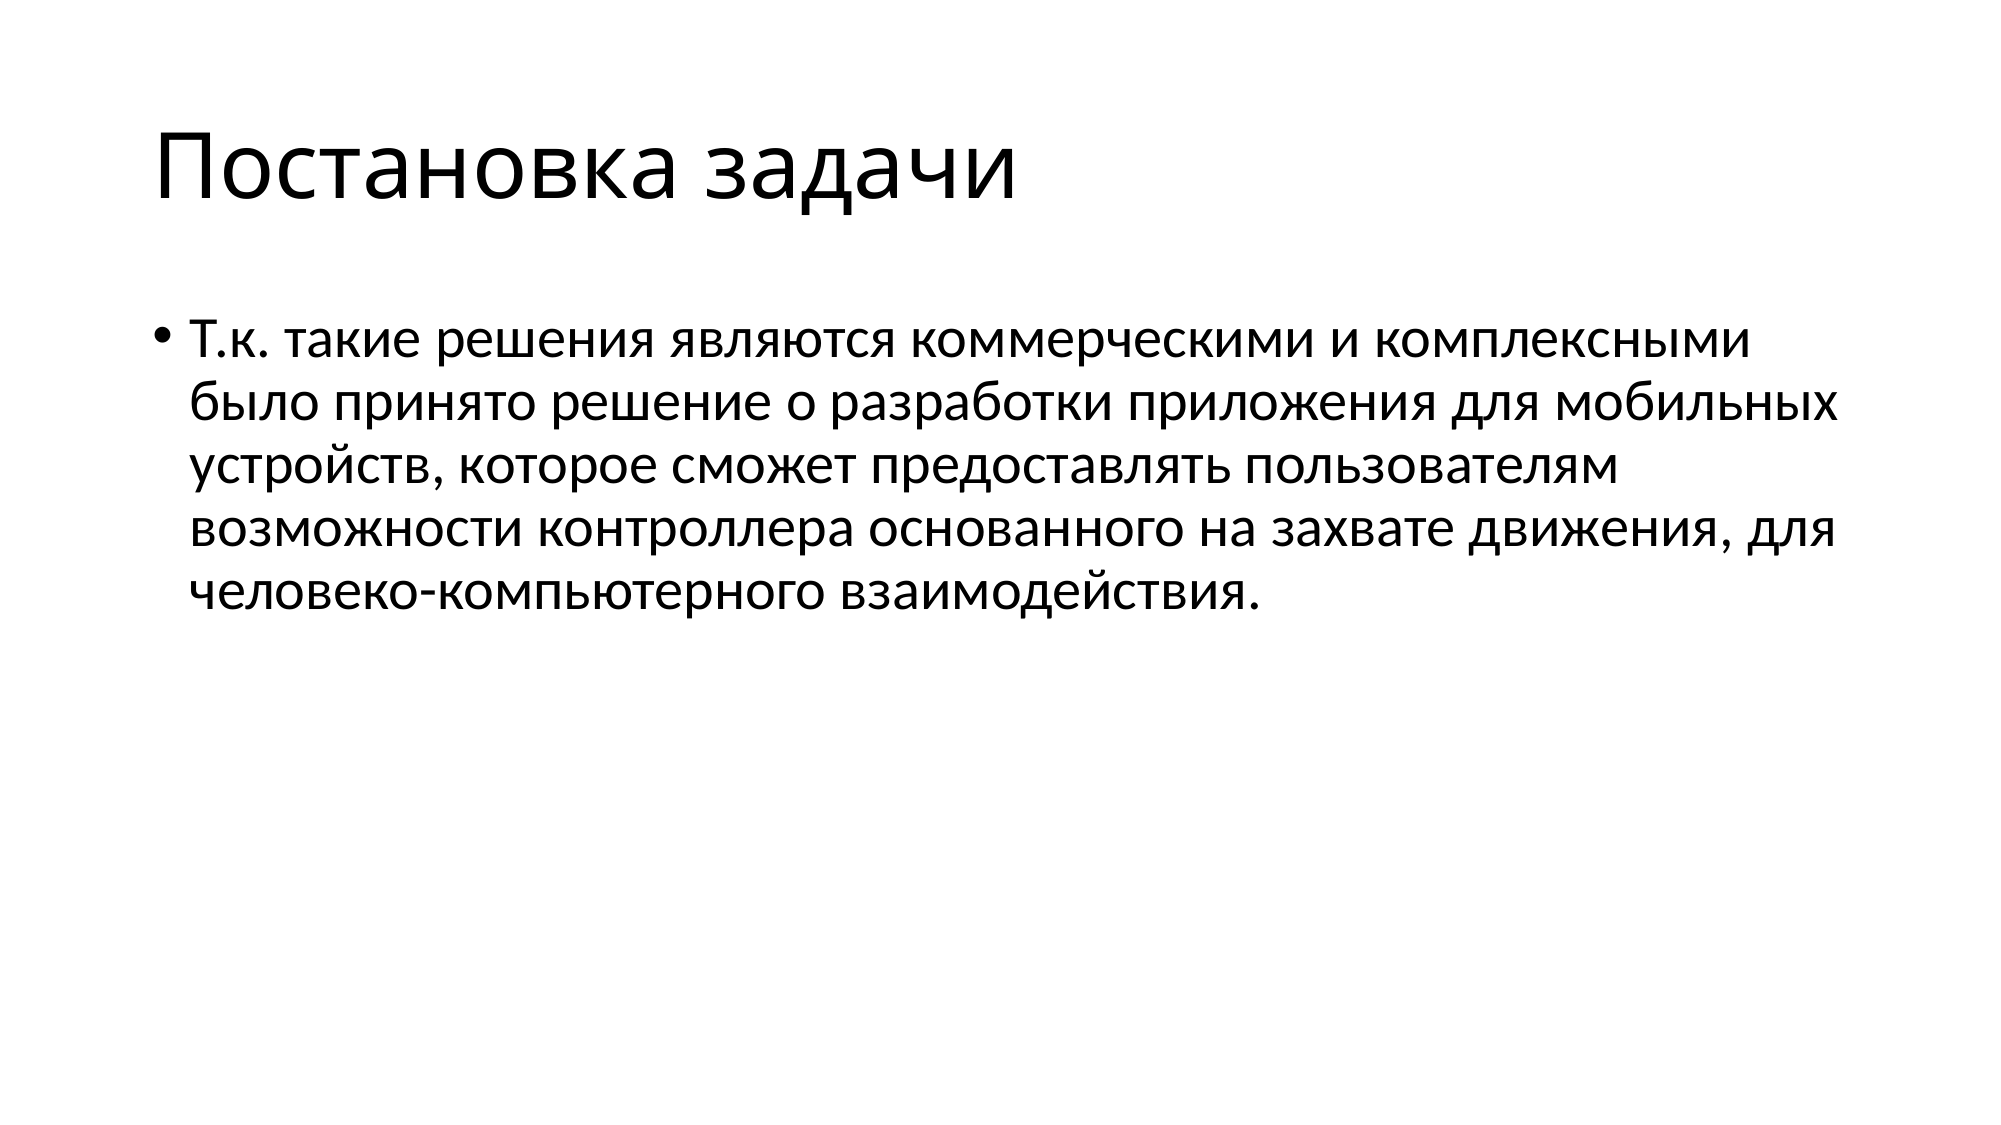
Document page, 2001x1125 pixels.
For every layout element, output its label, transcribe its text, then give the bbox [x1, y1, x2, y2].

title Постановка задачи [137, 59, 1863, 278]
list Т.к. такие решения являются коммерческими и комплексными было принято решение о разработки приложения для мобильных устройств, которое сможет предоставлять пользователям возможности контроллера основанного на захвате движения, для человеко-компьютерного взаимодействия. [137, 299, 1863, 1014]
